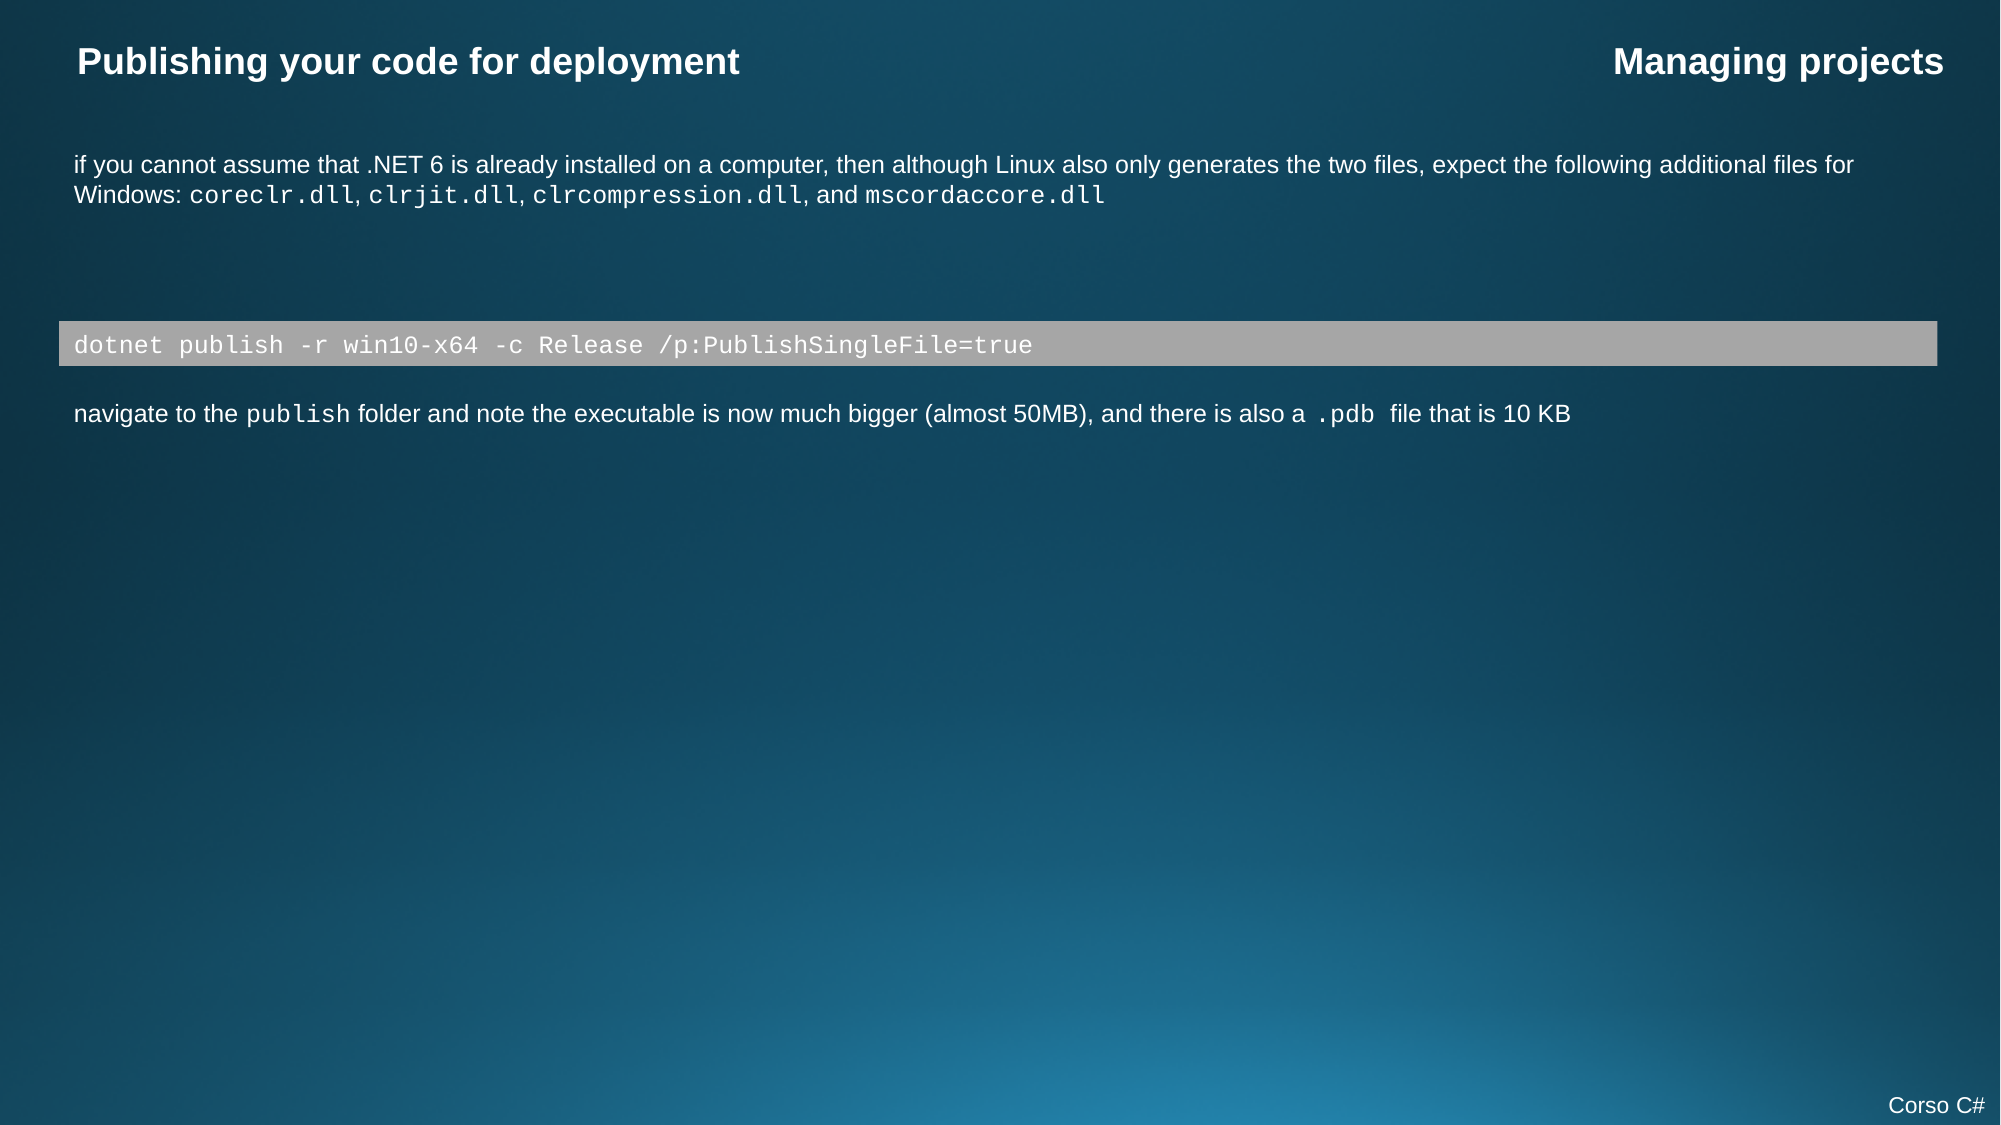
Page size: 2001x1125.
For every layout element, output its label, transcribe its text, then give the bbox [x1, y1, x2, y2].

text_box Managing projects [782, 29, 1960, 89]
text_box Publishing your code for deployment [62, 29, 756, 89]
text_box navigate to the publish folder and note the executable is now much bigger (almost 50MB), and there is also a .pdb file that is 10 KB [59, 389, 1938, 435]
text_box dotnet publish -r win10-x64 -c Release /p:PublishSingleFile=true [59, 321, 1938, 366]
text_box Corso C# [0, 1083, 2000, 1125]
picture [0, 0, 2001, 1125]
text_box if you cannot assume that .NET 6 is already installed on a computer, then although Linux also only generates the two files, expect the following additional files for Windows: coreclr.dll, clrjit.dll, clrcompression.dll, and mscordaccore.dll [59, 141, 1938, 217]
